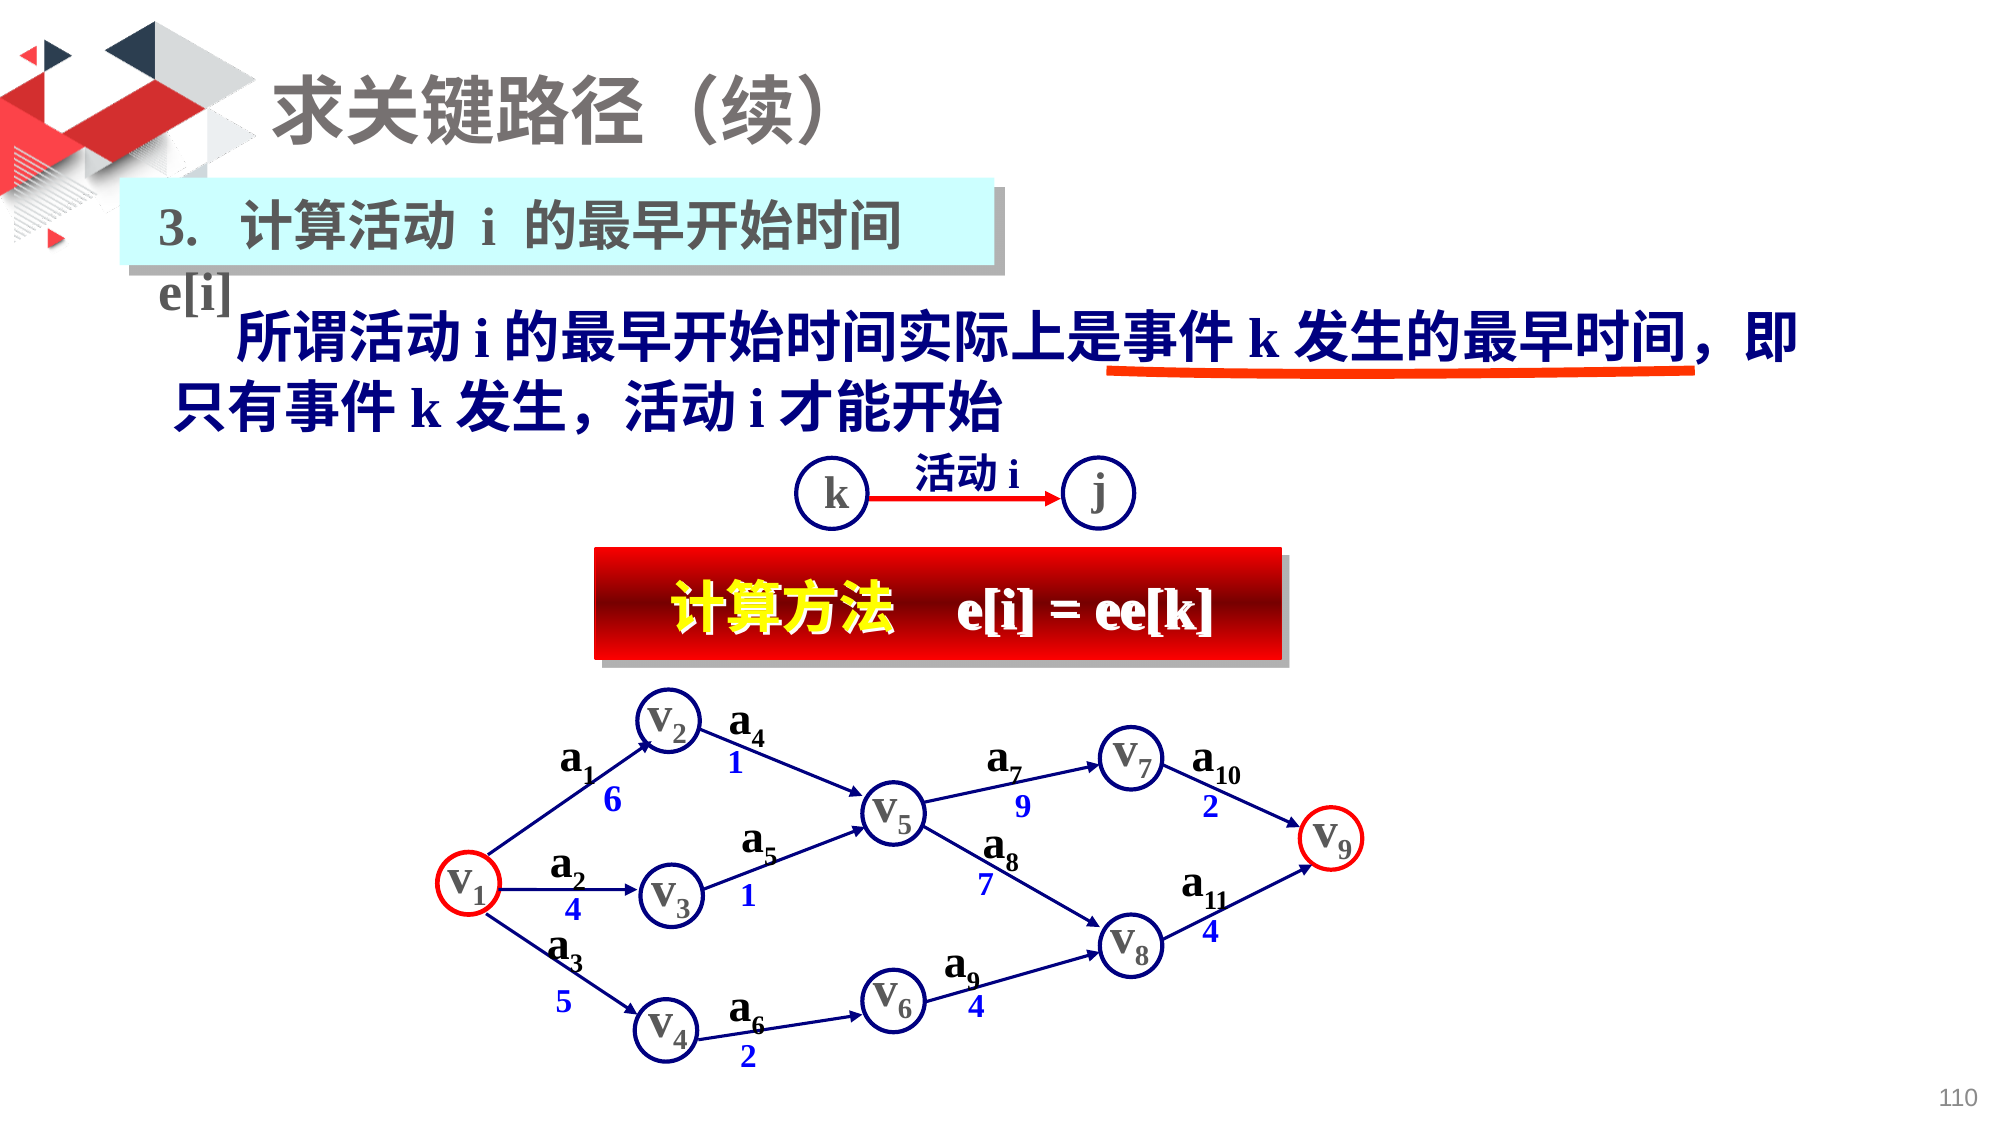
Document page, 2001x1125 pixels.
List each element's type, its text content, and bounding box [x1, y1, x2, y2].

text_box 所谓活动i的最早开始时间实际上是事件k发生的最早时间，即只有事件k发生，活动i才能开始 [156, 290, 1831, 447]
picture [0, 21, 256, 255]
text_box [594, 547, 1287, 660]
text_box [119, 177, 995, 266]
slide_number 110 [1923, 1067, 1994, 1125]
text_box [796, 439, 1135, 529]
text_box [1106, 370, 1695, 374]
title 求关键路径（续） [255, 50, 1943, 178]
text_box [431, 674, 1369, 1083]
